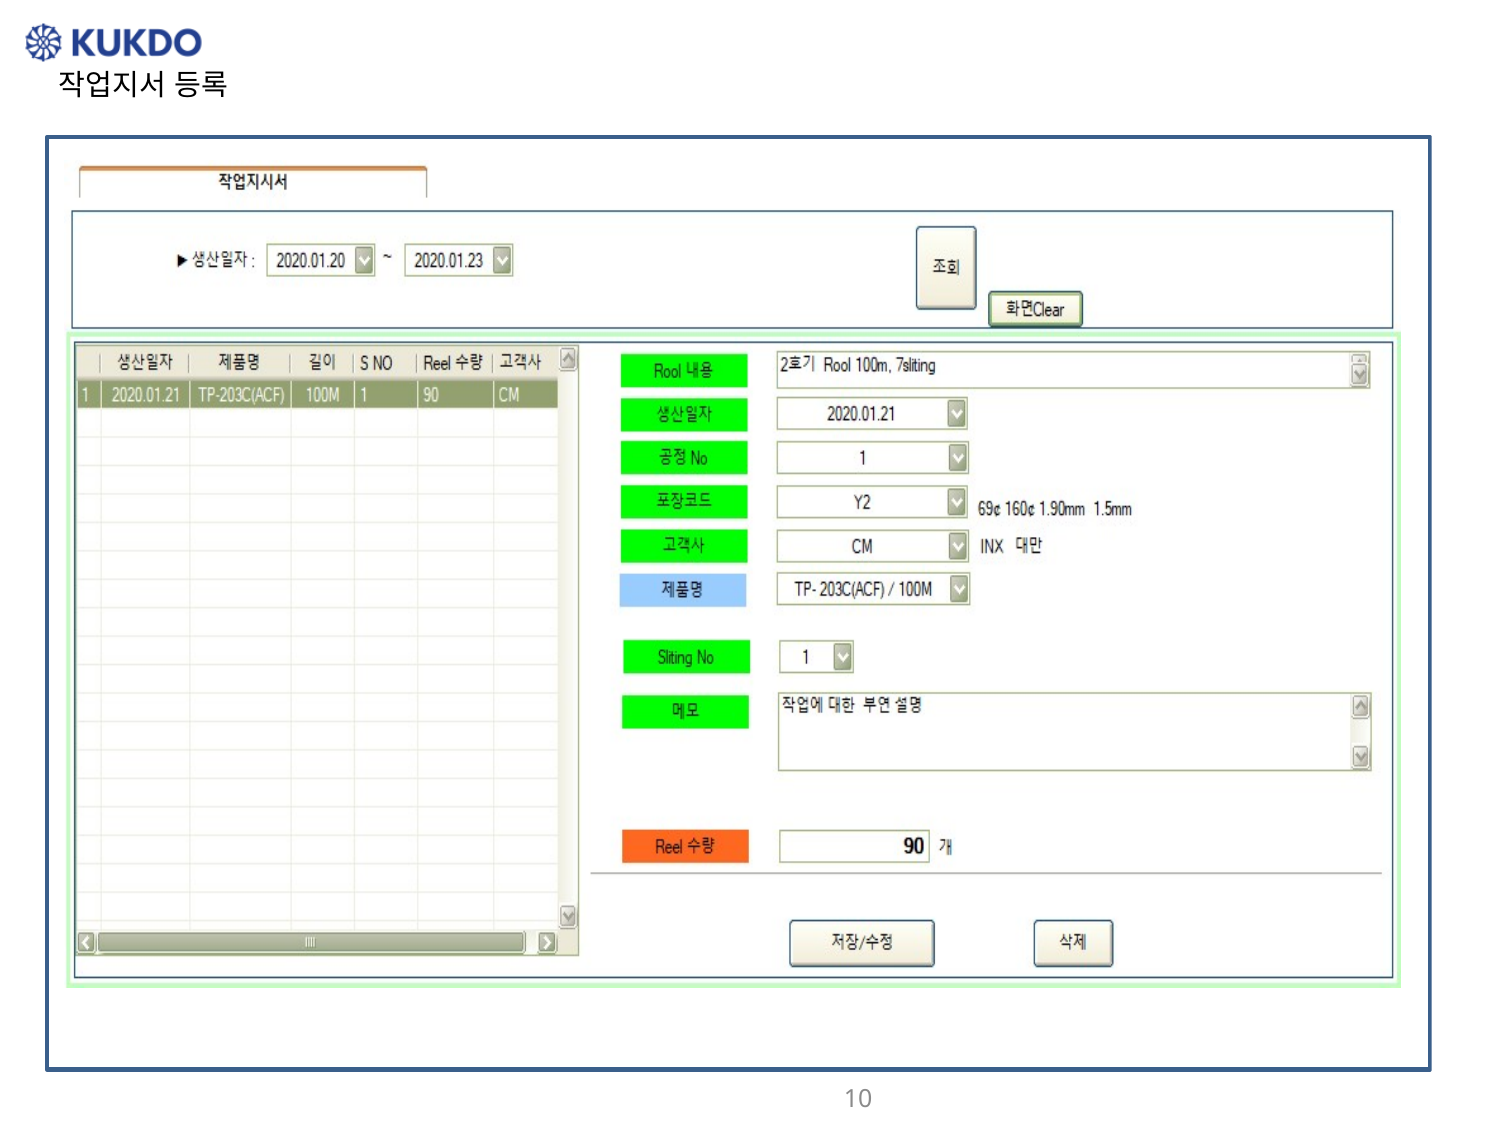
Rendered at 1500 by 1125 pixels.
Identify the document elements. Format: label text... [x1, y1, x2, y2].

slide_number 10 [537, 1069, 888, 1125]
text_box 작업지서 등록 [43, 58, 244, 109]
picture [23, 19, 204, 65]
picture [64, 160, 1401, 988]
